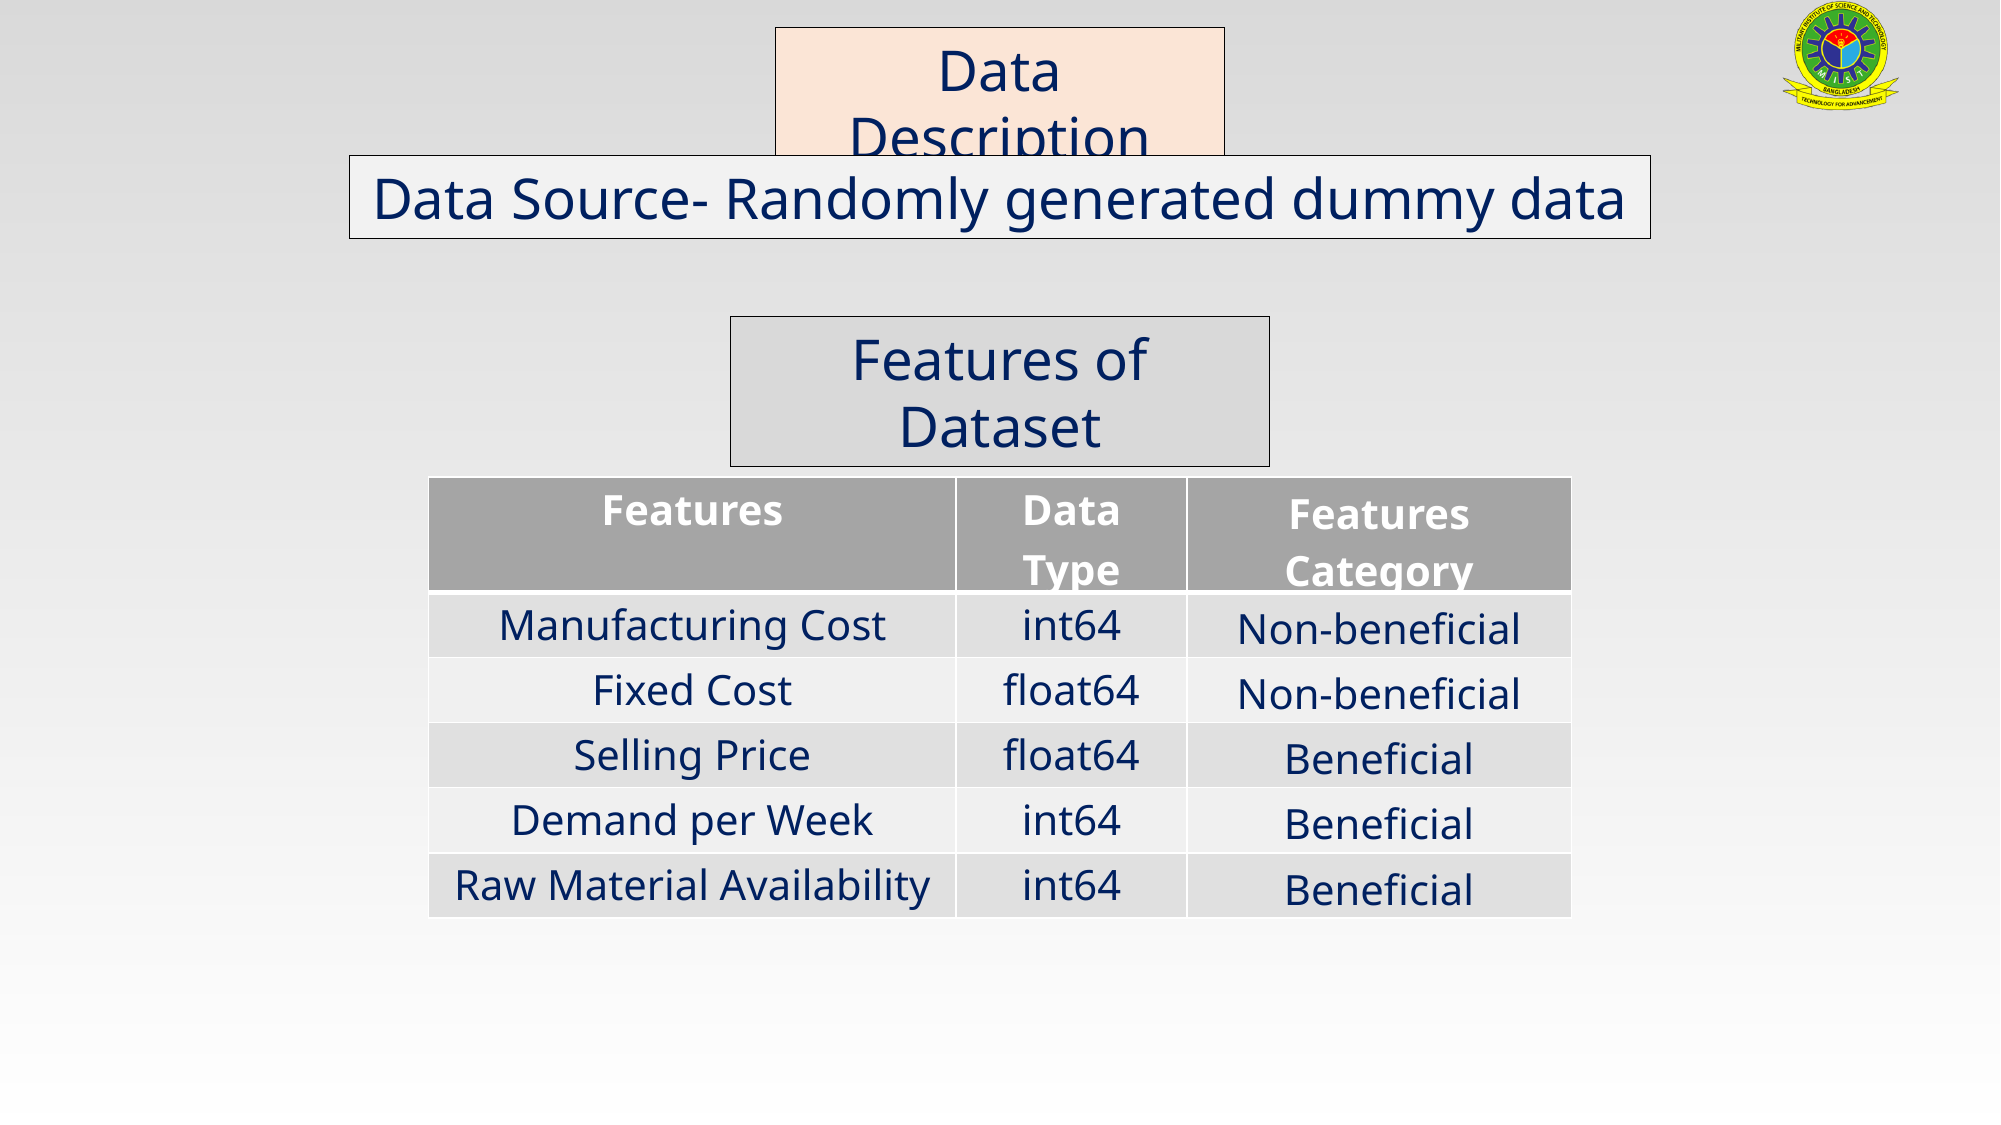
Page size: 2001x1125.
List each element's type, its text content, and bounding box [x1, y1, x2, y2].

table_header Features [429, 478, 955, 590]
table_cell Non-beneficial [1188, 658, 1571, 722]
table_cell float64 [957, 658, 1186, 722]
table_cell Selling Price [429, 723, 955, 787]
table_cell Beneficial [1188, 723, 1571, 787]
table_cell Fixed Cost [429, 658, 955, 722]
text_box Data Source- Randomly generated dummy data [349, 155, 1651, 239]
table_cell int64 [957, 788, 1186, 852]
table_cell float64 [957, 723, 1186, 787]
table_cell Beneficial [1188, 788, 1571, 852]
table_cell int64 [957, 595, 1186, 657]
table_cell Beneficial [1188, 854, 1571, 917]
table_cell Raw Material Availability [429, 854, 955, 917]
table_cell int64 [957, 854, 1186, 917]
text_box Data Description [775, 27, 1225, 155]
table_header Features Category [1188, 478, 1571, 590]
table_cell Manufacturing Cost [429, 595, 955, 657]
picture [1780, 0, 1900, 112]
table_cell Non-beneficial [1188, 595, 1571, 657]
table_cell Demand per Week [429, 788, 955, 852]
text_box Features of Dataset [730, 316, 1270, 467]
table_header Data Type [957, 478, 1186, 590]
